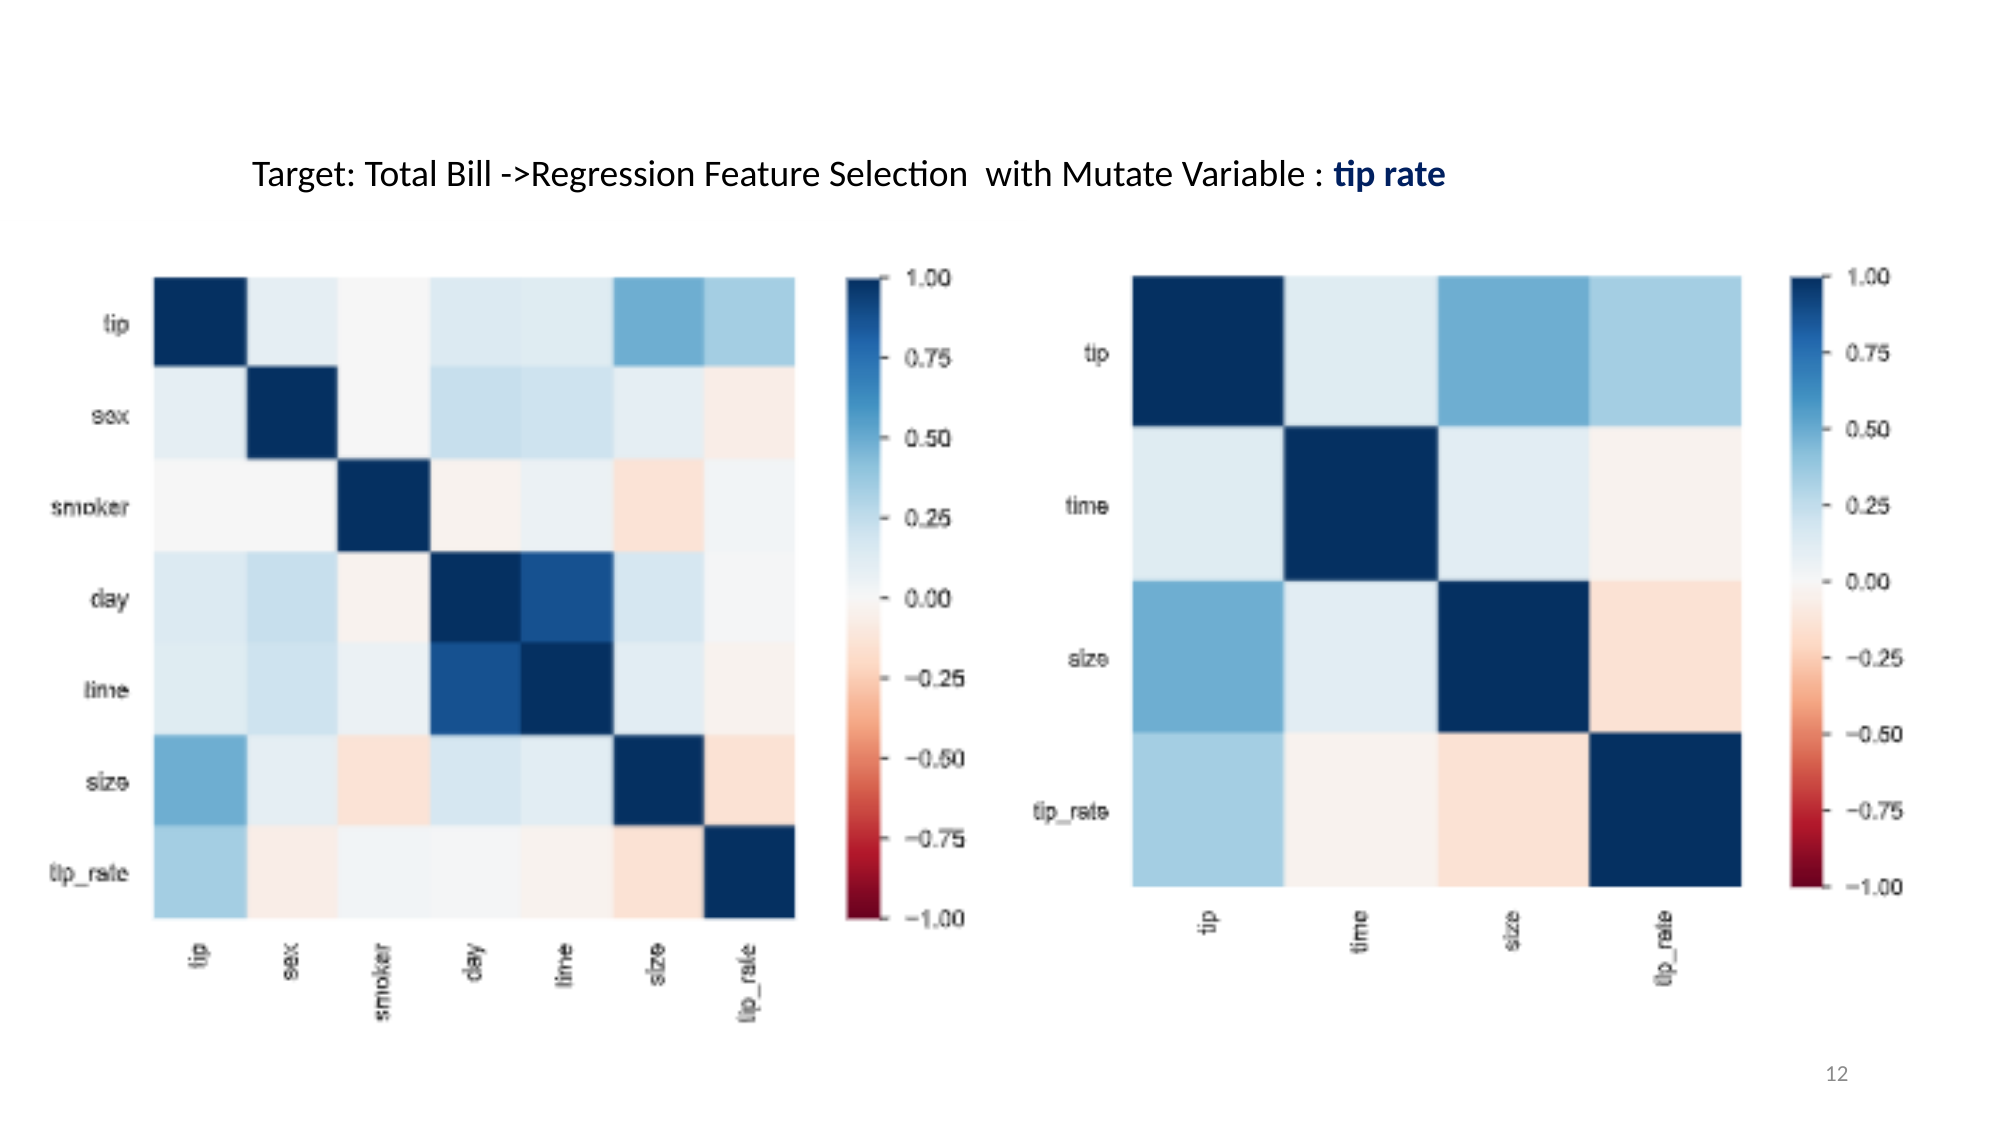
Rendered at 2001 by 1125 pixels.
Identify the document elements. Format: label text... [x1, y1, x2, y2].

slide_number 11 [1413, 1042, 1864, 1103]
text_box Target: Total Bill ->Regression Feature Selection with Mutate Variable : tip rate [237, 141, 1462, 201]
picture [0, 219, 1962, 1043]
